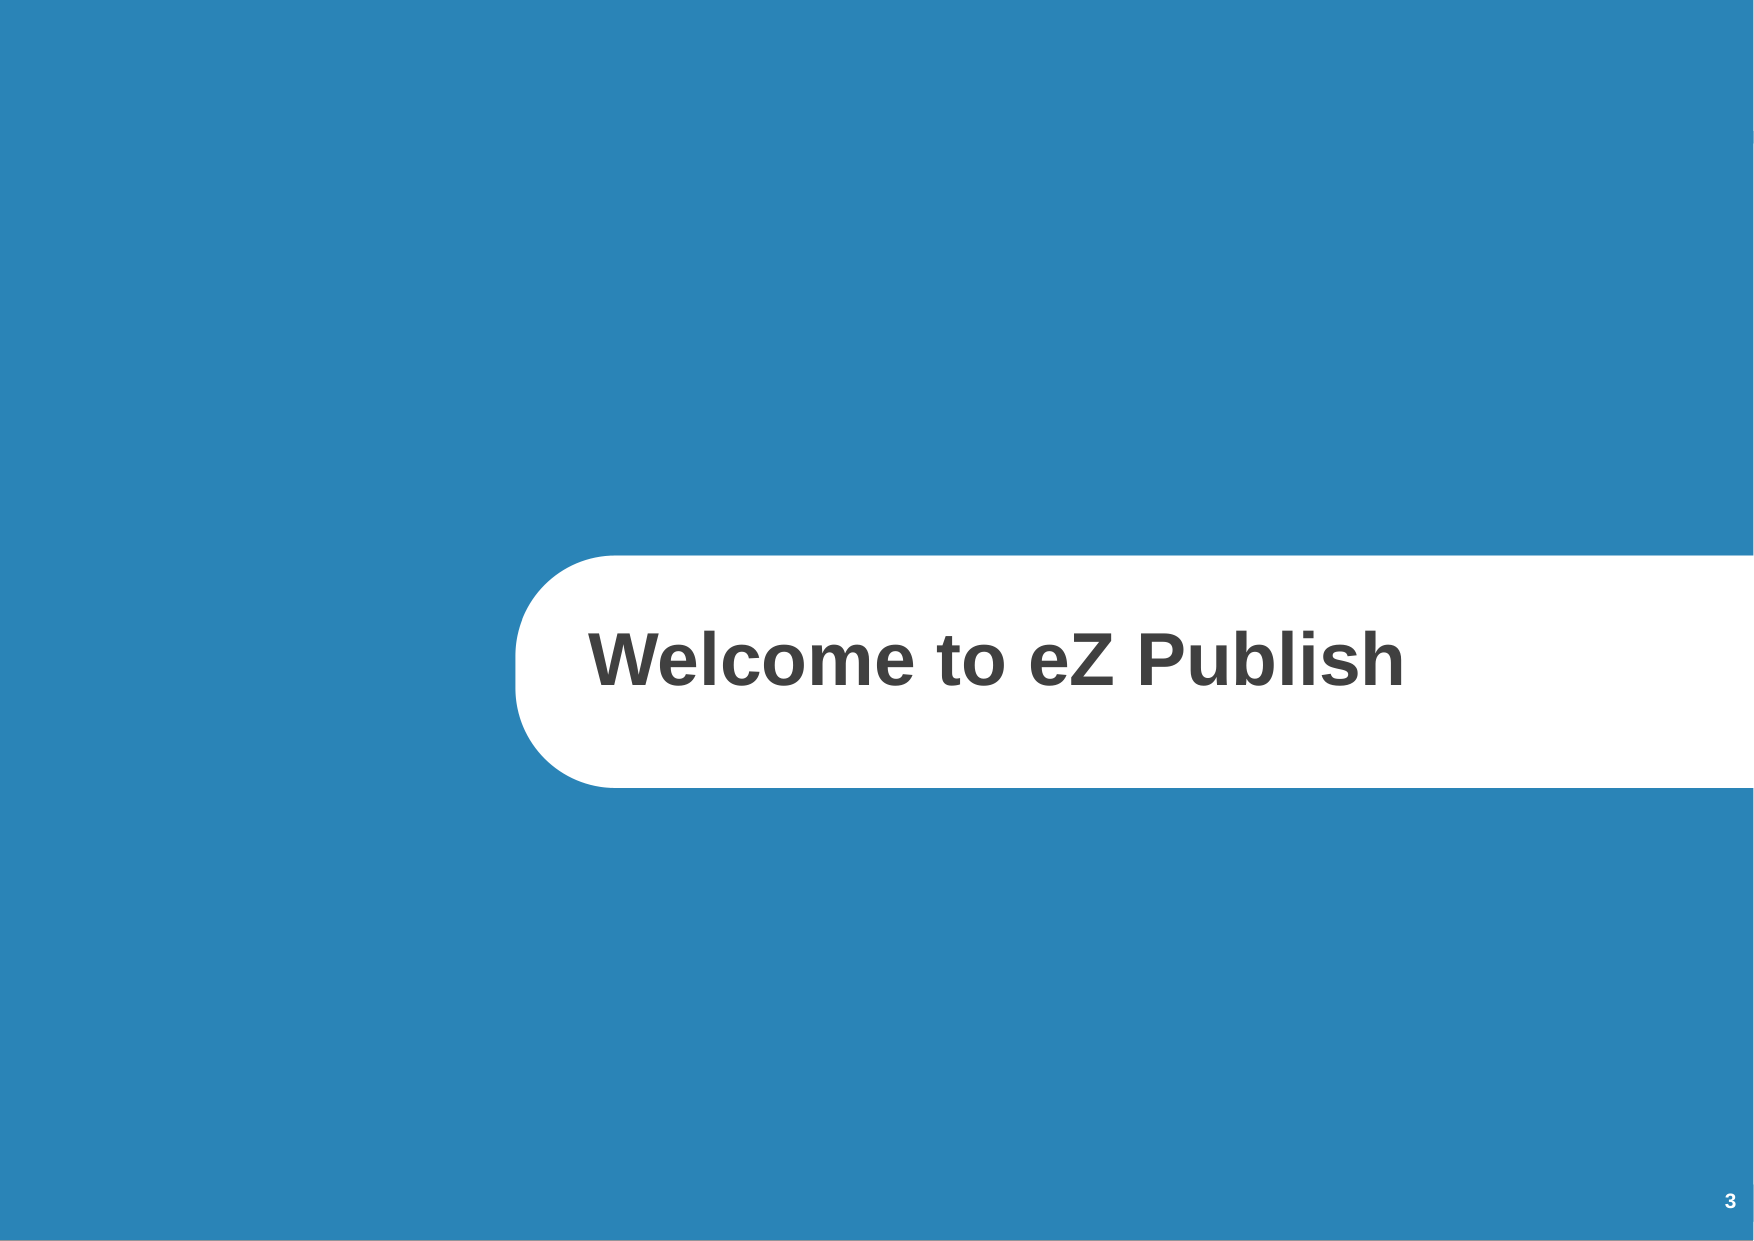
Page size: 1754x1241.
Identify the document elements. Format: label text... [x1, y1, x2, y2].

list Welcome to eZ Publish [571, 601, 1634, 686]
picture [0, 0, 1754, 1240]
slide_number 3 [1593, 1184, 1754, 1216]
